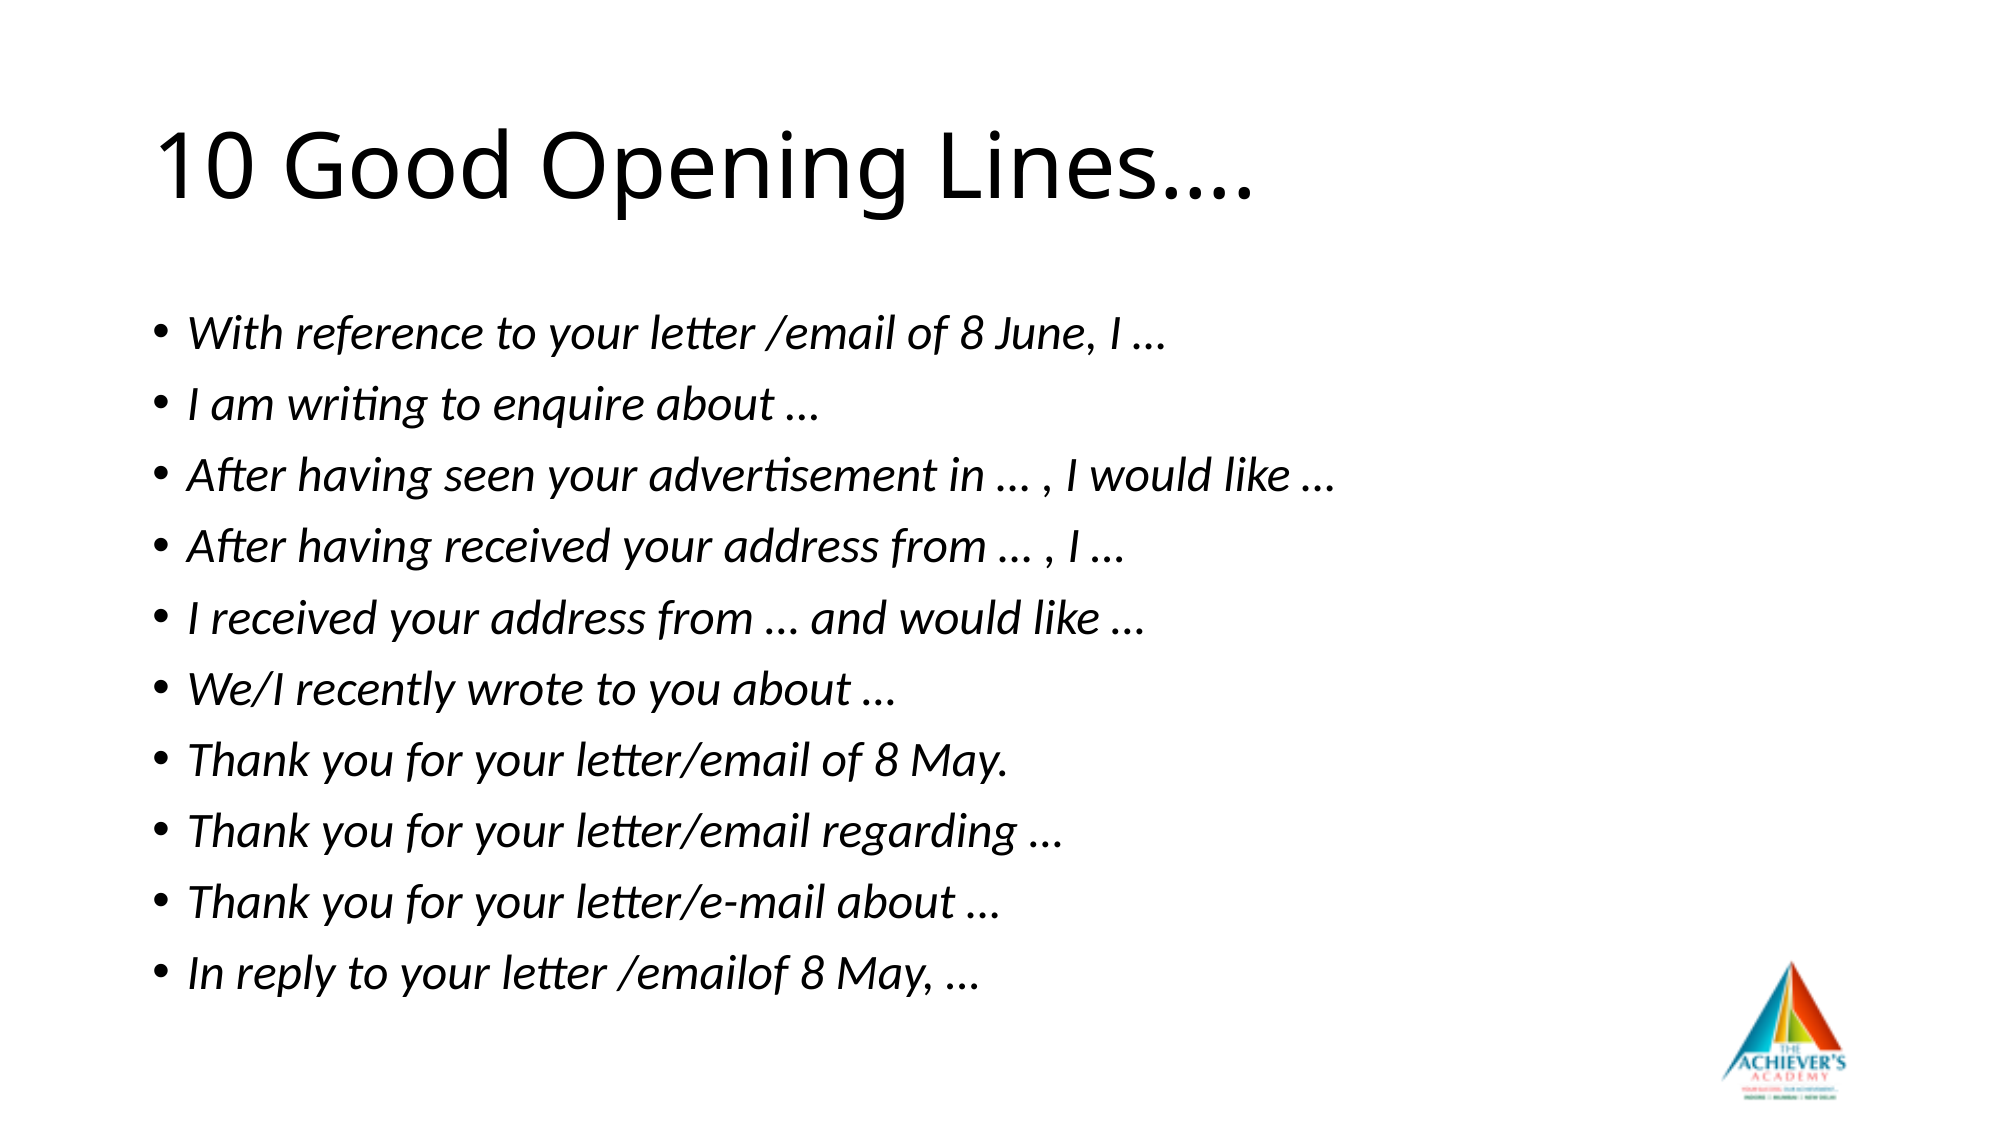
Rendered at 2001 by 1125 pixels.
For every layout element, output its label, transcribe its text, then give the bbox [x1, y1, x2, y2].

list With reference to your letter /email of 8 June, I … I am writing to enquire about … After having seen your advertisement in … , I would like … After having received your address from … , I … I received your address from … and would like … We/I recently wrote to you about … Thank you for your letter/email of 8 May. Thank you for your letter/email regarding … Thank you for your letter/e-mail about … In reply to your letter /emailof 8 May, … [137, 299, 1863, 1014]
picture [1709, 1014, 1860, 1107]
title 10 Good Opening Lines…. [137, 59, 1863, 278]
